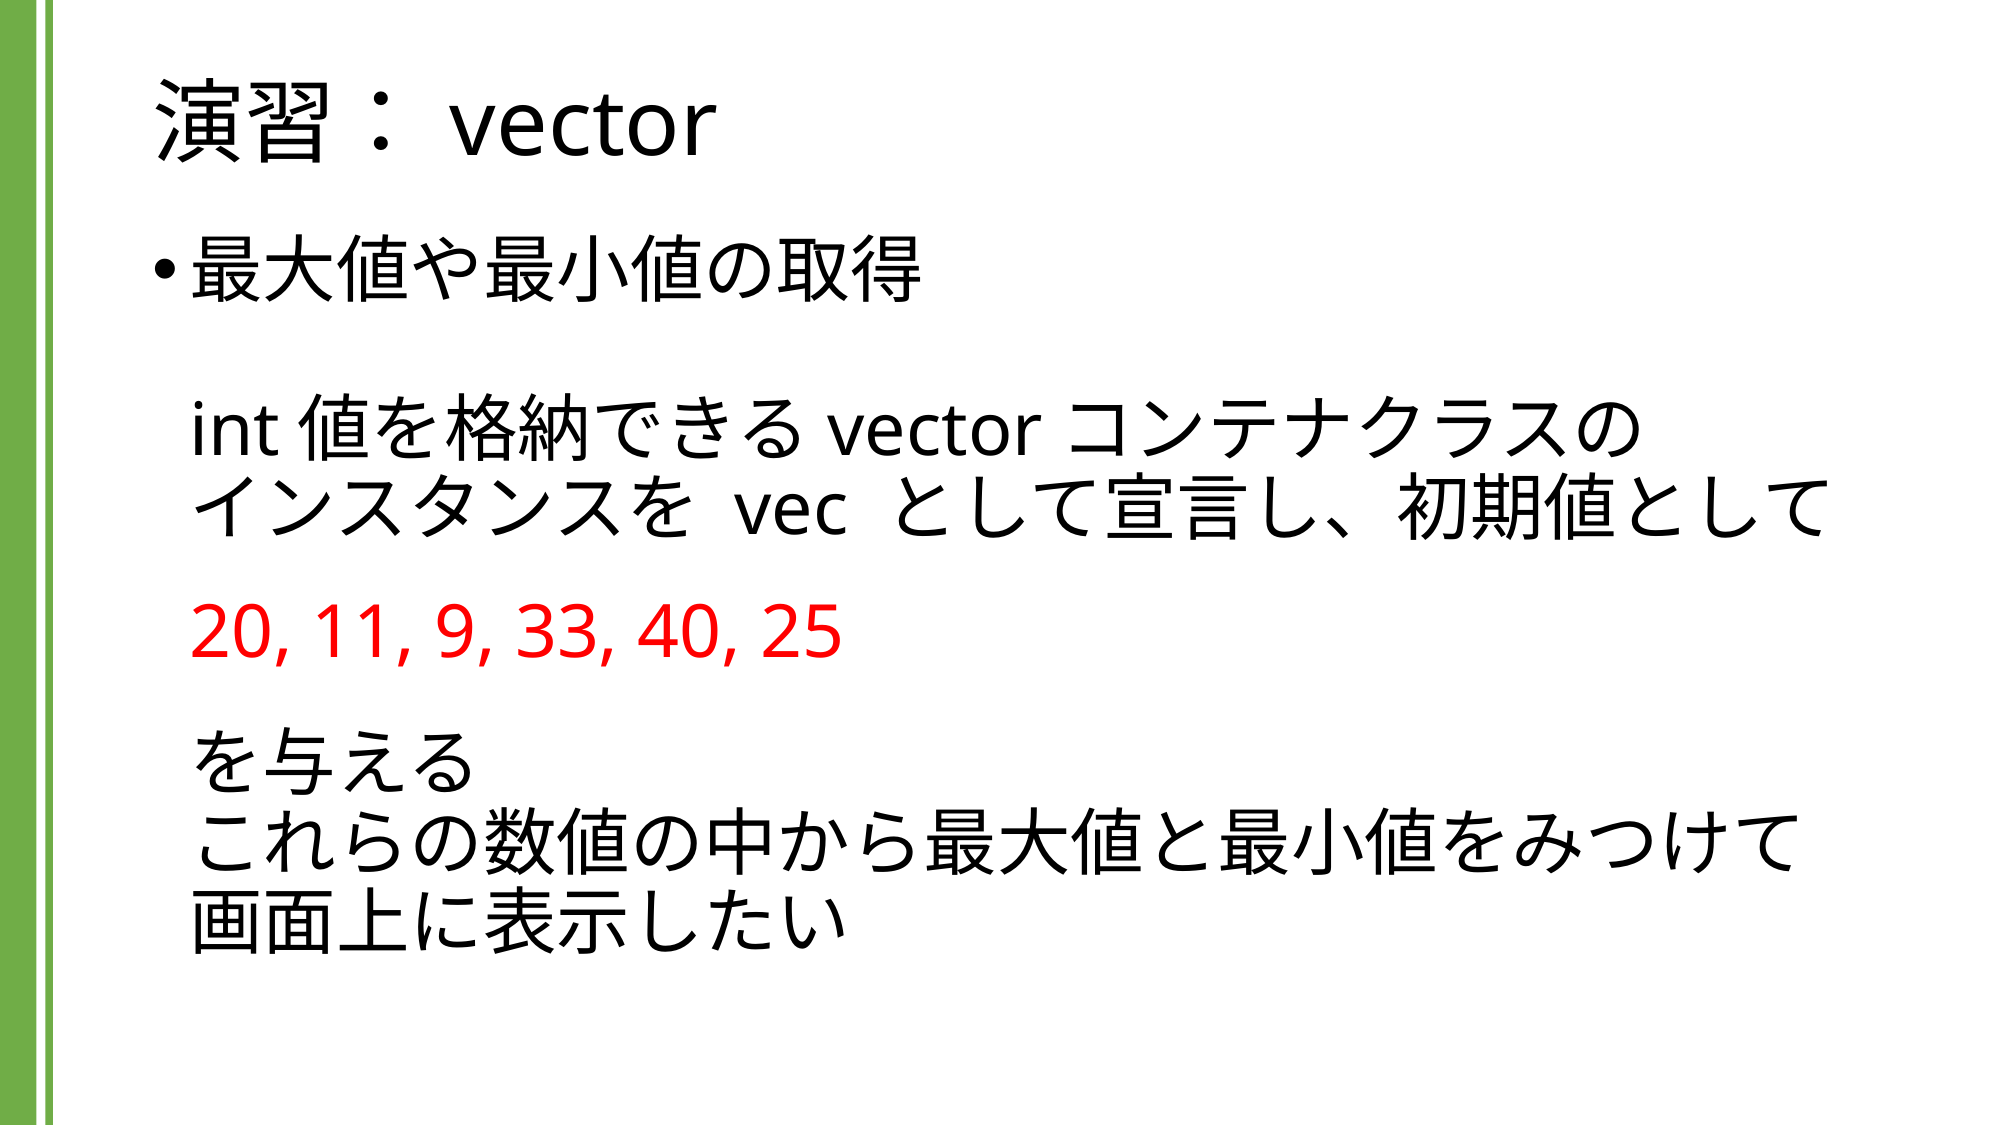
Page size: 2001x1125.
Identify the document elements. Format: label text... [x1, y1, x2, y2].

list 最大値や最小値の取得 int値を格納できるvectorコンテナクラスの インスタンスを vec として宣言し、初期値として 20, 11, 9, 33, 40, 25 を与える これらの数値の中から最大値と最小値をみつけて画面上に表示したい [137, 225, 1863, 1043]
title 演習：vector [137, 59, 1863, 191]
